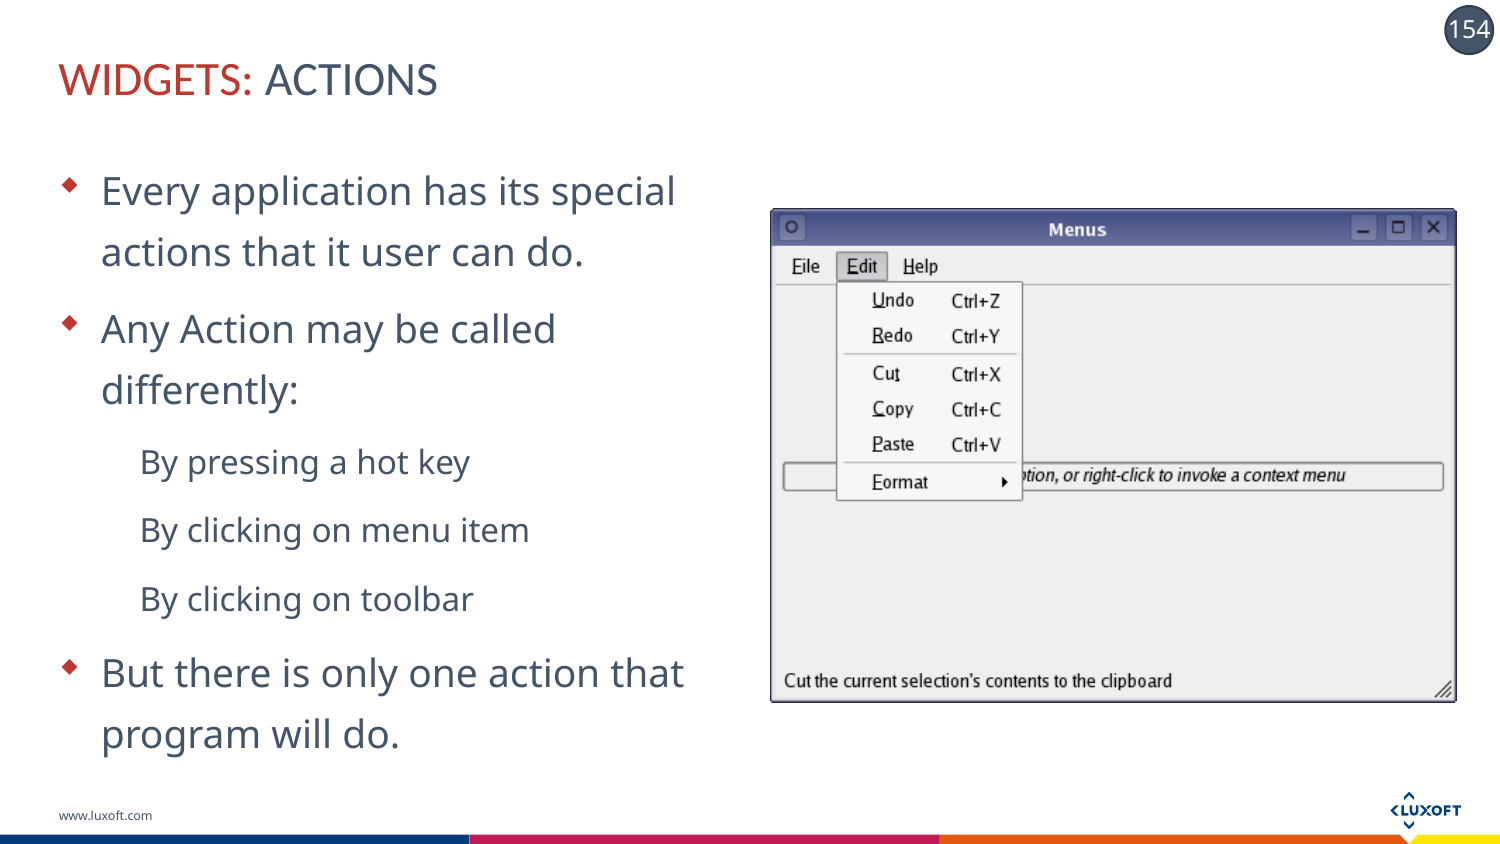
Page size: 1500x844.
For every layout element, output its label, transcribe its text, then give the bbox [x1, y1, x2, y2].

list Every application has its special actions that it user can do. Any Action may be called differently: By pressing a hot key By clicking on menu item By clicking on toolbar But there is only one action that program will do. [47, 147, 734, 764]
title WIDGETS: ACTIONS [47, 44, 1457, 107]
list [770, 208, 1457, 703]
